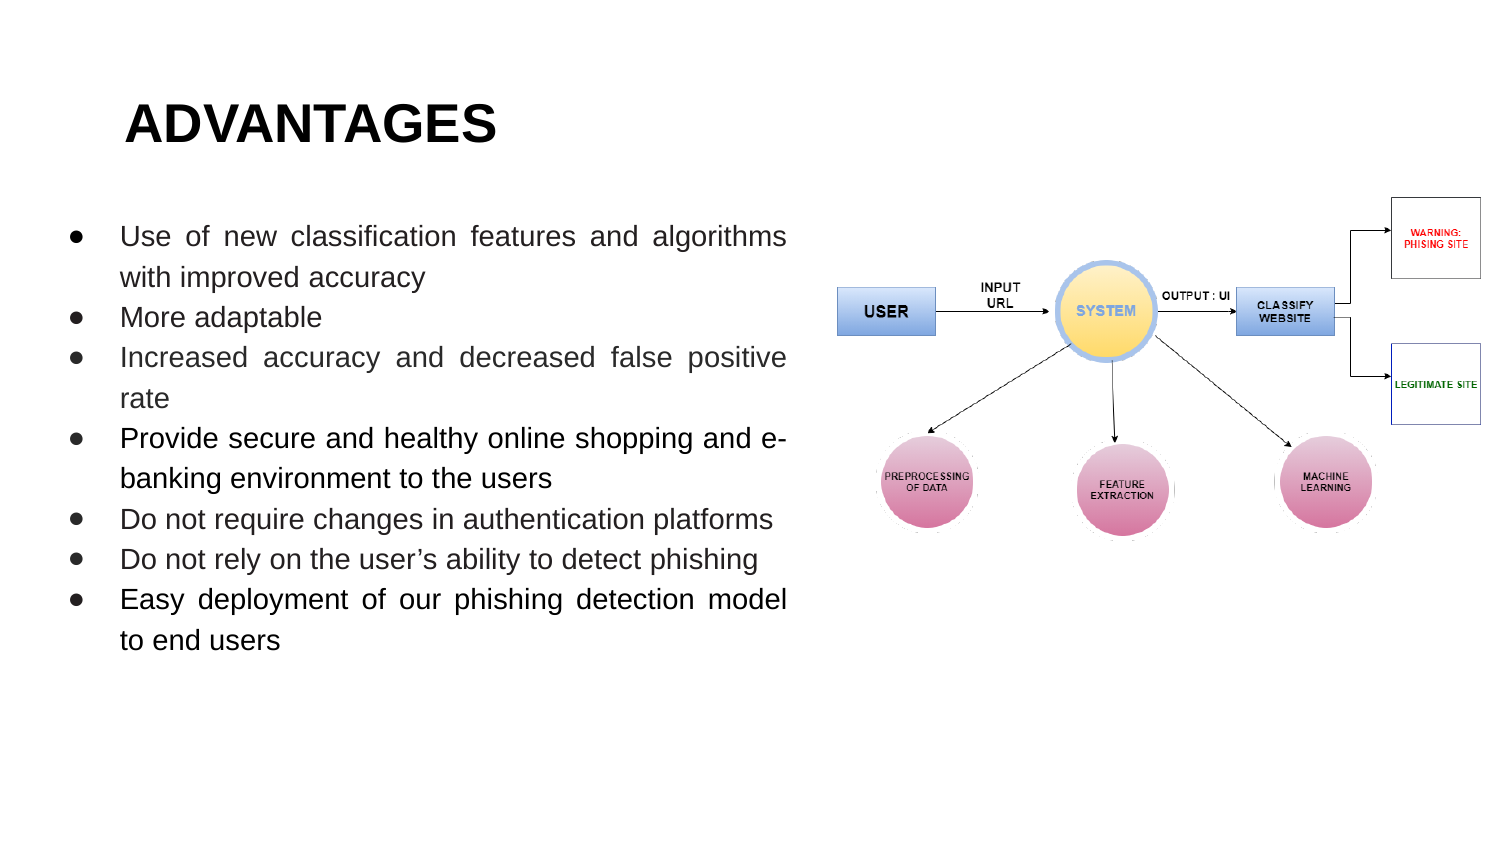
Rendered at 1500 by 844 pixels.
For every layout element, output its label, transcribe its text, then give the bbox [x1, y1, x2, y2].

list Use of new classiﬁcation features and algorithms with improved accuracy More adaptable Increased accuracy and decreased false positive rate Provide secure and healthy online shopping and e-banking environment to the users Do not require changes in authentication platforms Do not rely on the user’s ability to detect phishing Easy deployment of our phishing detection model to end users [29, 197, 804, 758]
picture [837, 197, 1485, 542]
title ADVANTAGES [109, 72, 1449, 167]
